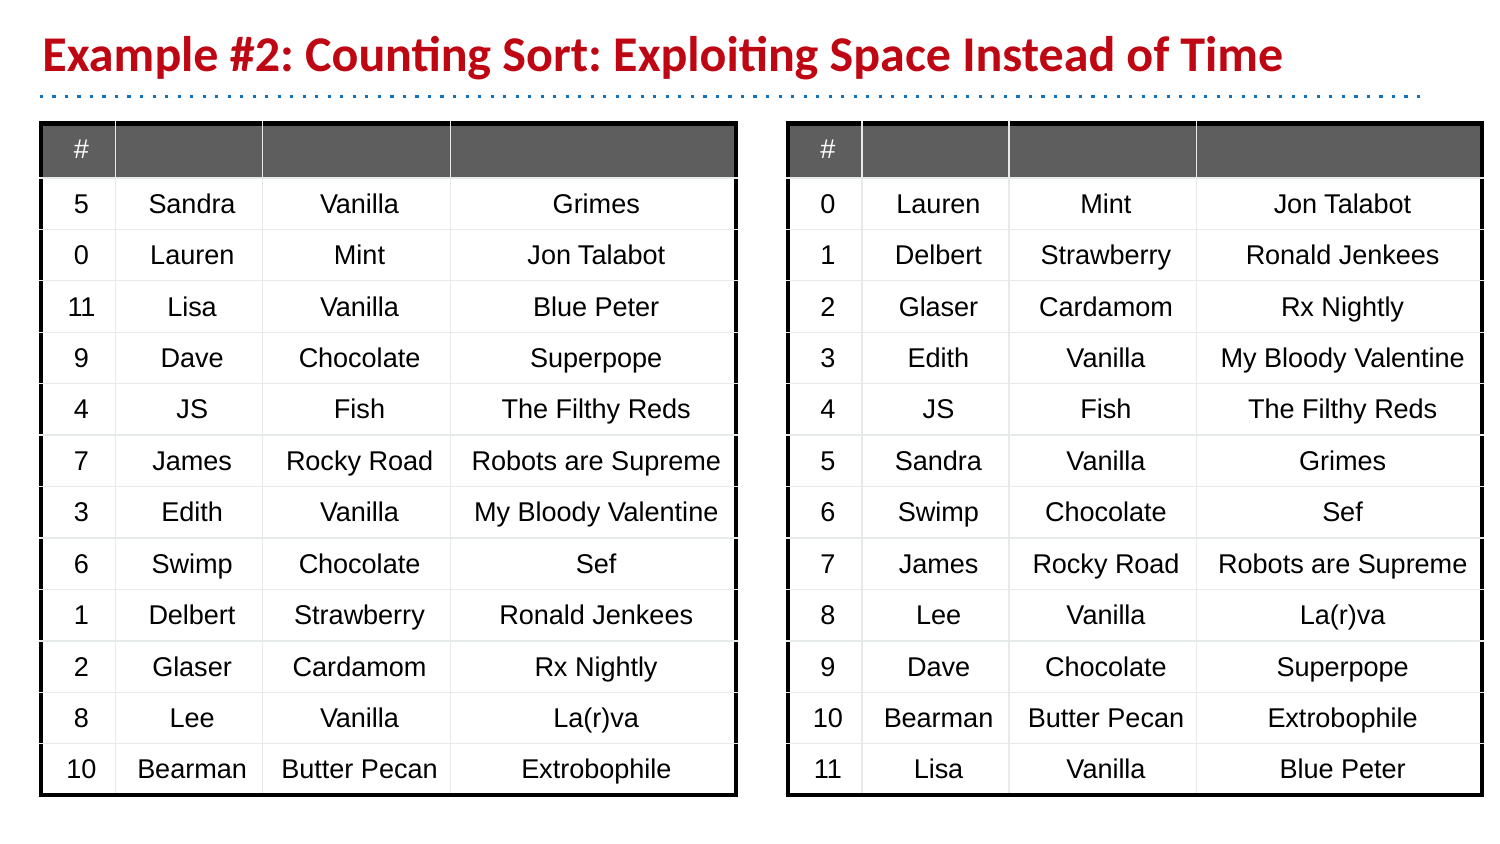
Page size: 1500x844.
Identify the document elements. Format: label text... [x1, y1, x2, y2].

table_cell Extrobophile [451, 744, 734, 793]
table_cell Fish [1010, 384, 1196, 434]
table_cell 4 [790, 384, 861, 434]
table_cell Rx Nightly [1197, 281, 1480, 332]
table_cell 3 [43, 487, 115, 537]
table_cell Superpope [451, 333, 734, 383]
table_cell Sandra [863, 436, 1008, 486]
table_header [863, 126, 1008, 177]
table_cell Vanilla [263, 487, 450, 537]
table_cell Swimp [116, 539, 262, 589]
table_cell 10 [43, 744, 115, 793]
table_cell 4 [43, 384, 115, 434]
table_cell Glaser [116, 642, 262, 692]
table_header [1010, 126, 1196, 177]
table_cell Cardamom [1010, 281, 1196, 332]
table_cell Bearman [116, 744, 262, 793]
table_cell Edith [116, 487, 262, 537]
table_cell The Filthy Reds [1197, 384, 1480, 434]
table_cell Rocky Road [263, 436, 450, 486]
table_cell Glaser [863, 281, 1008, 332]
table_cell Swimp [863, 487, 1008, 537]
table_cell Rocky Road [1010, 539, 1196, 589]
table_cell Lee [863, 590, 1008, 640]
title Example #2: Counting Sort: Exploiting Space Instead of Time [27, 15, 1378, 97]
table_cell JS [116, 384, 262, 434]
table_cell Vanilla [263, 693, 450, 743]
table_cell Lee [116, 693, 262, 743]
table_cell Bearman [863, 693, 1008, 743]
table_cell My Bloody Valentine [451, 487, 734, 537]
table_cell 6 [790, 487, 861, 537]
table_cell JS [863, 384, 1008, 434]
table_cell Chocolate [1010, 642, 1196, 692]
table_cell James [116, 436, 262, 486]
table_cell Grimes [1197, 436, 1480, 486]
table_cell Rx Nightly [451, 642, 734, 692]
table_cell 10 [790, 693, 861, 743]
table_cell 1 [43, 590, 115, 640]
table_cell 2 [790, 281, 861, 332]
table_cell Lisa [863, 744, 1008, 793]
table_cell Delbert [863, 230, 1008, 280]
table_cell 1 [790, 230, 861, 280]
table_cell Sef [451, 539, 734, 589]
table_cell Strawberry [1010, 230, 1196, 280]
table_cell Ronald Jenkees [451, 590, 734, 640]
table_cell My Bloody Valentine [1197, 333, 1480, 383]
table_cell 2 [43, 642, 115, 692]
table_cell Robots are Supreme [451, 436, 734, 486]
table_cell Cardamom [263, 642, 450, 692]
table_cell Vanilla [1010, 590, 1196, 640]
table_cell Lauren [116, 230, 262, 280]
table_cell Chocolate [263, 333, 450, 383]
table_cell Delbert [116, 590, 262, 640]
table_cell Sandra [116, 179, 262, 229]
table_cell Chocolate [1010, 487, 1196, 537]
table_cell 8 [790, 590, 861, 640]
table_cell Sef [1197, 487, 1480, 537]
table_cell 5 [790, 436, 861, 486]
table_header [451, 126, 734, 177]
table_cell Blue Peter [451, 281, 734, 332]
table_cell 3 [790, 333, 861, 383]
table_header # [43, 126, 115, 177]
table_cell 8 [43, 693, 115, 743]
table_cell Strawberry [263, 590, 450, 640]
table_cell 9 [43, 333, 115, 383]
table_cell Butter Pecan [1010, 693, 1196, 743]
table_cell Lauren [863, 179, 1008, 229]
table_cell 6 [43, 539, 115, 589]
table_cell Dave [863, 642, 1008, 692]
table_cell Lisa [116, 281, 262, 332]
table_cell Chocolate [263, 539, 450, 589]
table_cell Mint [263, 230, 450, 280]
table_cell Robots are Supreme [1197, 539, 1480, 589]
table_cell Dave [116, 333, 262, 383]
table_cell The Filthy Reds [451, 384, 734, 434]
table_cell Jon Talabot [1197, 179, 1480, 229]
table_cell Vanilla [263, 281, 450, 332]
table_cell La(r)va [1197, 590, 1480, 640]
table_cell Vanilla [1010, 333, 1196, 383]
table_header # [790, 126, 861, 177]
table_cell Extrobophile [1197, 693, 1480, 743]
table_cell 7 [43, 436, 115, 486]
table_cell 0 [43, 230, 115, 280]
table_cell 7 [790, 539, 861, 589]
table_cell Vanilla [1010, 744, 1196, 793]
table_cell Ronald Jenkees [1197, 230, 1480, 280]
table_cell Edith [863, 333, 1008, 383]
table_cell 11 [790, 744, 861, 793]
table_cell 11 [43, 281, 115, 332]
table_cell Blue Peter [1197, 744, 1480, 793]
table_cell James [863, 539, 1008, 589]
table_cell La(r)va [451, 693, 734, 743]
table_cell Jon Talabot [451, 230, 734, 280]
table_cell Butter Pecan [263, 744, 450, 793]
table_cell Fish [263, 384, 450, 434]
table_cell Superpope [1197, 642, 1480, 692]
table_cell Vanilla [263, 179, 450, 229]
table_cell 9 [790, 642, 861, 692]
table_cell Vanilla [1010, 436, 1196, 486]
table_cell 0 [790, 179, 861, 229]
table_header [1197, 126, 1480, 177]
table_cell Grimes [451, 179, 734, 229]
table_header [116, 126, 262, 177]
table_cell 5 [43, 179, 115, 229]
table_cell Mint [1010, 179, 1196, 229]
table_header [263, 126, 450, 177]
